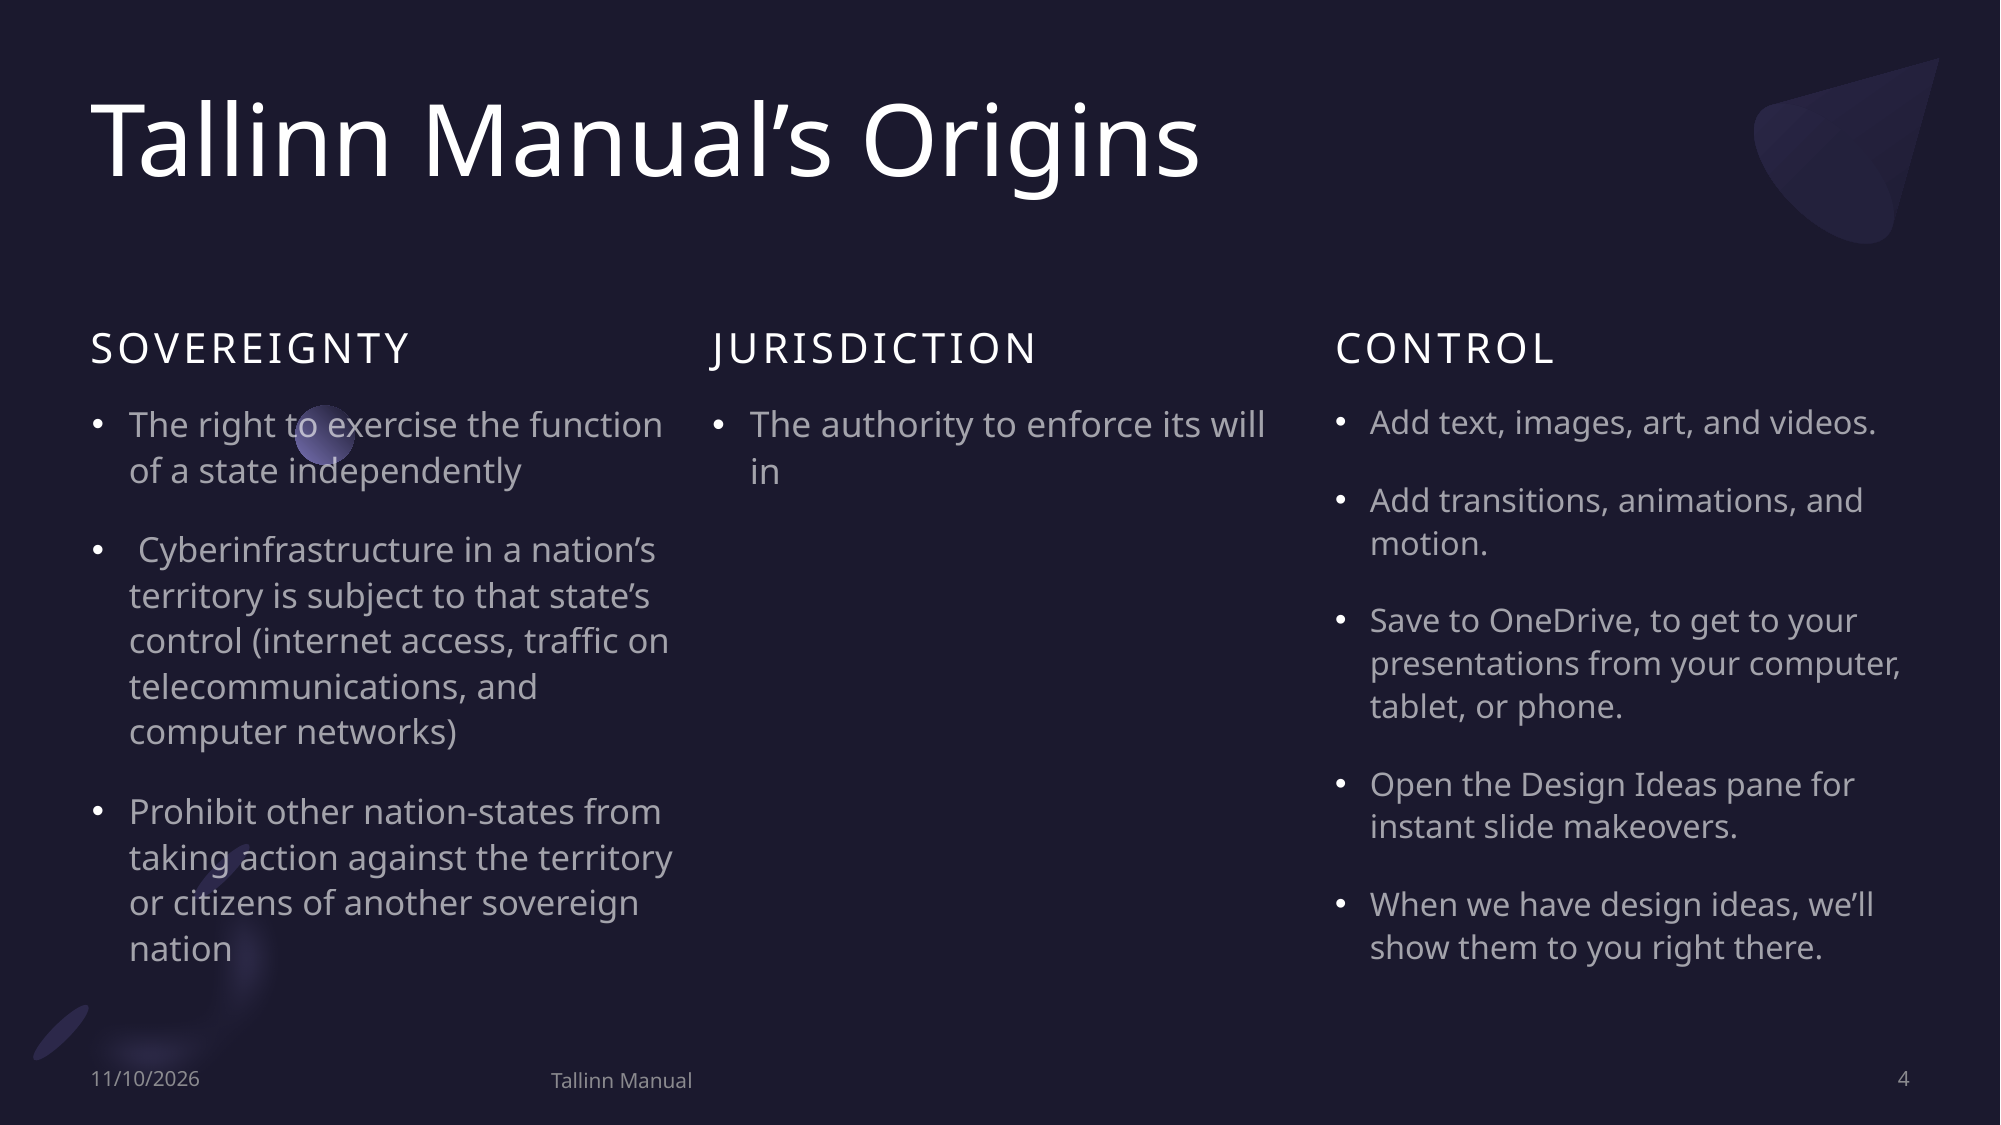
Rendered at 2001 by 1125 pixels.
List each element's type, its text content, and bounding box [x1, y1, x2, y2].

list The right to exercise the function of a state independently Cyberinfrastructure in a nation’s territory is subject to that state’s control (internet access, traffic on telecommunications, and computer networks) Prohibit other nation-states from taking action against the territory or citizens of another sovereign nation [91, 398, 677, 976]
title Tallinn Manual’s Origins [90, 90, 1911, 309]
slide_number 4 [1632, 1067, 1910, 1093]
list Add text, images, art, and videos. Add transitions, animations, and motion. Save to OneDrive, to get to your presentations from your computer, tablet, or phone. Open the Design Ideas pane for instant slide makeovers. When we have design ideas, we’ll show them to you right there. [1335, 398, 1911, 975]
footer Tallinn Manual [551, 1067, 1598, 1093]
list Sovereignty [90, 283, 675, 372]
list The authority to enforce its will in [712, 398, 1288, 975]
list control [1335, 283, 1921, 372]
list jurisdiction [712, 283, 1298, 372]
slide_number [90, 1067, 522, 1093]
